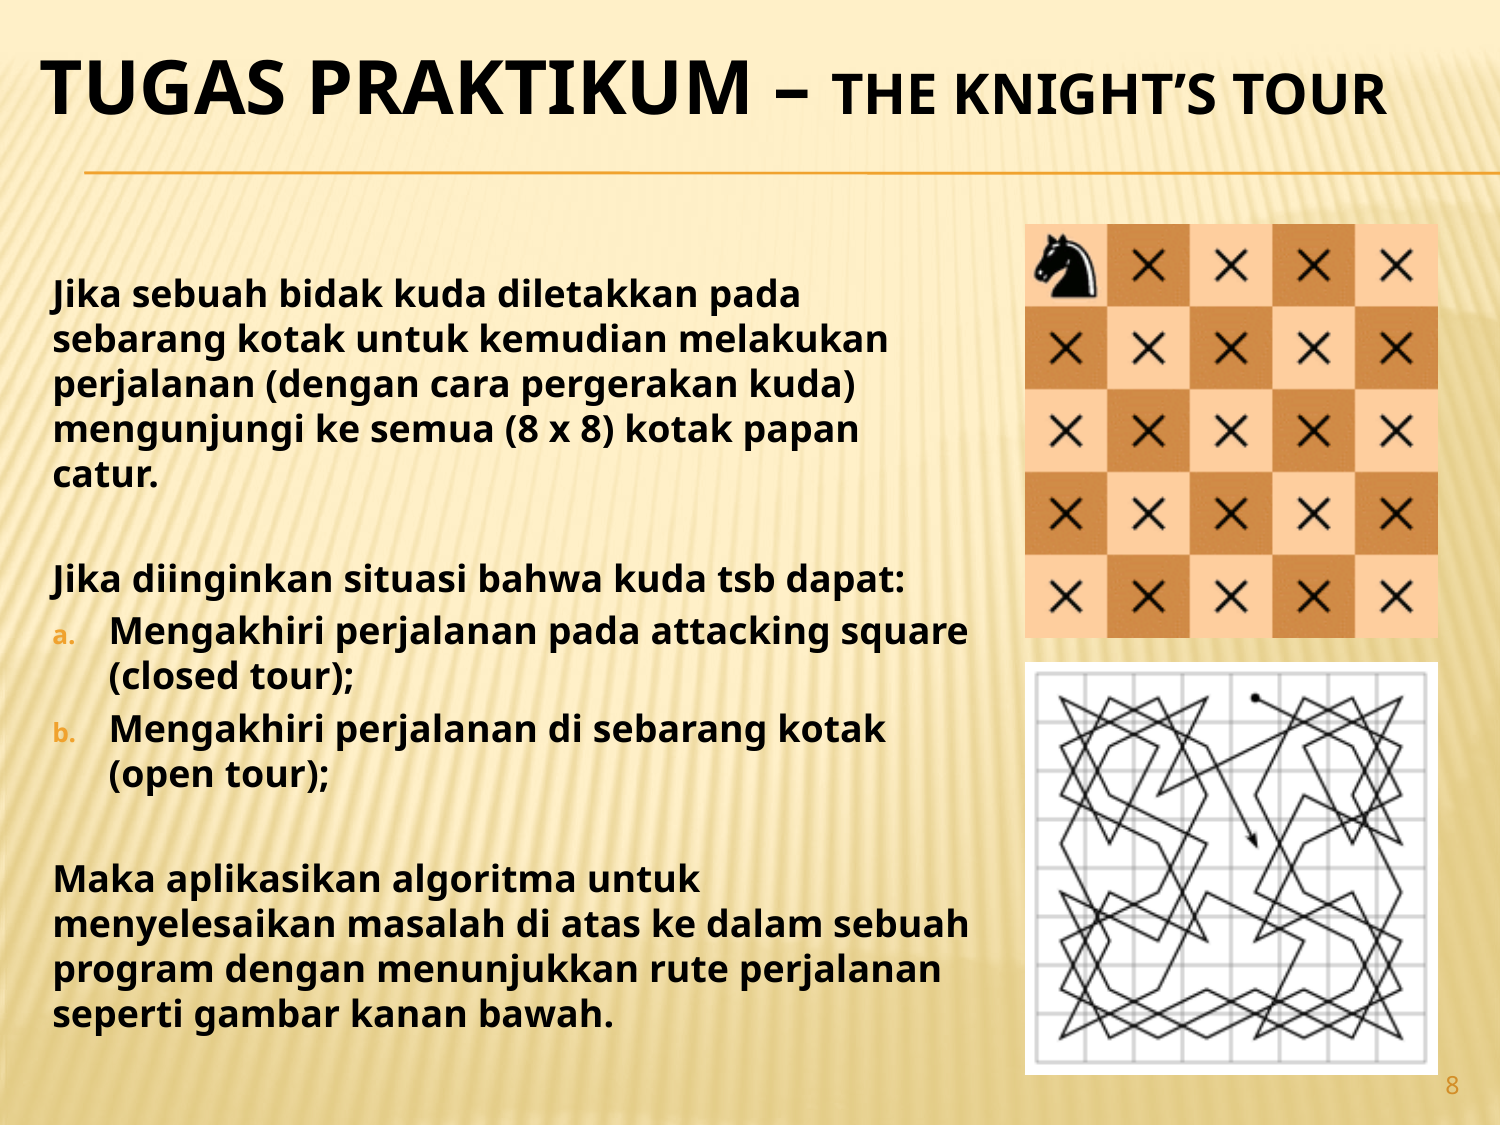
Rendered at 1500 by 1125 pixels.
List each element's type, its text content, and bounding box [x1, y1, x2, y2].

list Jika sebuah bidak kuda diletakkan pada sebarang kotak untuk kemudian melakukan perjalanan (dengan cara pergerakan kuda) mengunjungi ke semua (8 x 8) kotak papan catur. Jika diinginkan situasi bahwa kuda tsb dapat: Mengakhiri perjalanan pada attacking square (closed tour); Mengakhiri perjalanan di sebarang kotak (open tour); Maka aplikasikan algoritma untuk menyelesaikan masalah di atas ke dalam sebuah program dengan menunjukkan rute perjalanan seperti gambar kanan bawah. [37, 262, 988, 1013]
title Tugas praktikum – The knight’s tour [24, 20, 1463, 150]
slide_number 8 [1350, 1061, 1475, 1103]
picture [1024, 662, 1438, 1076]
picture [1024, 224, 1438, 638]
